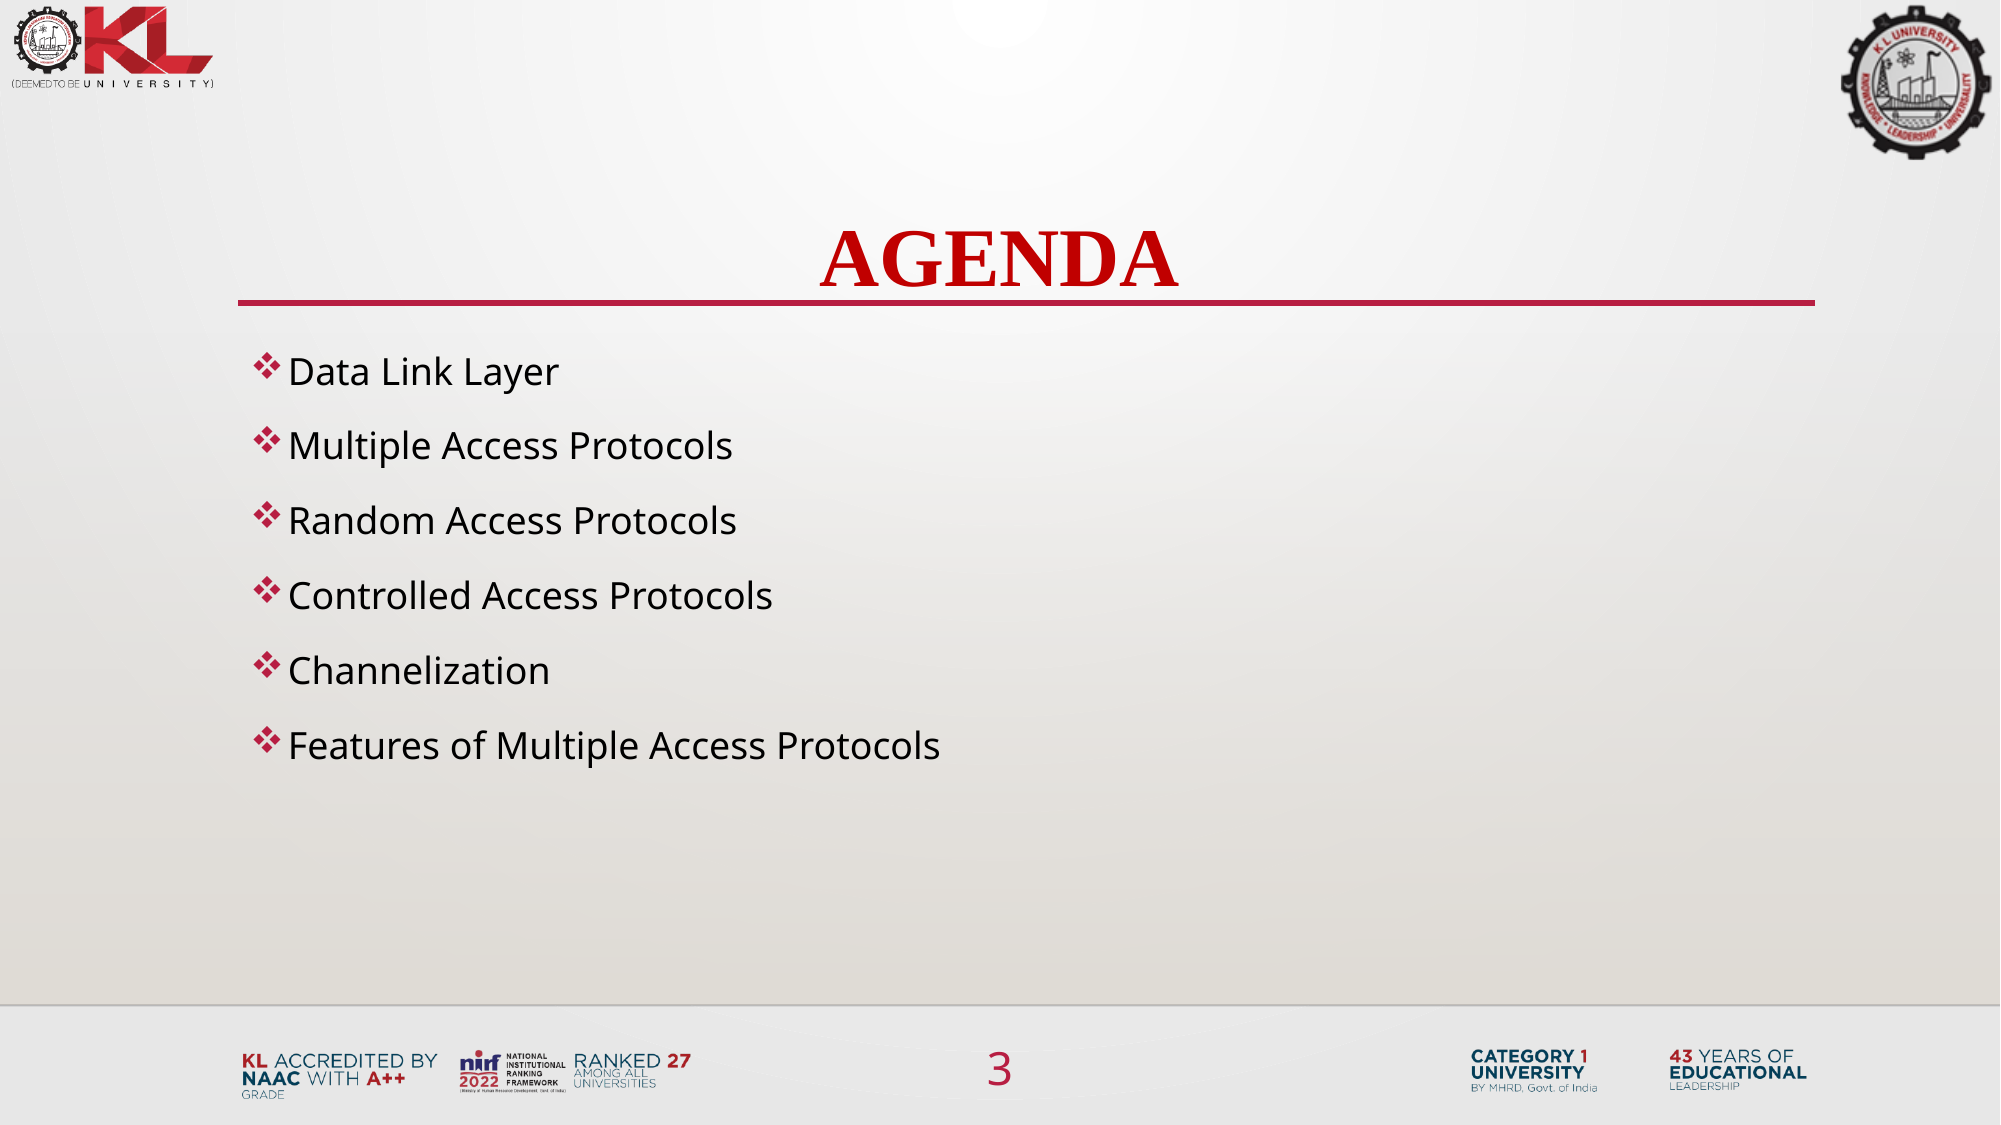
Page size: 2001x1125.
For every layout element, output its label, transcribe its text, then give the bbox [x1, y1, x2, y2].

picture [12, 5, 213, 88]
picture [238, 1045, 716, 1103]
picture [1447, 1045, 1814, 1101]
text_box AGENDA [498, 195, 1502, 311]
picture [1827, 0, 2000, 173]
list Data Link Layer Multiple Access Protocols Random Access Protocols Controlled Access Protocols Channelization Features of Multiple Access Protocols [235, 331, 1811, 993]
slide_number 3 [933, 1031, 1067, 1115]
